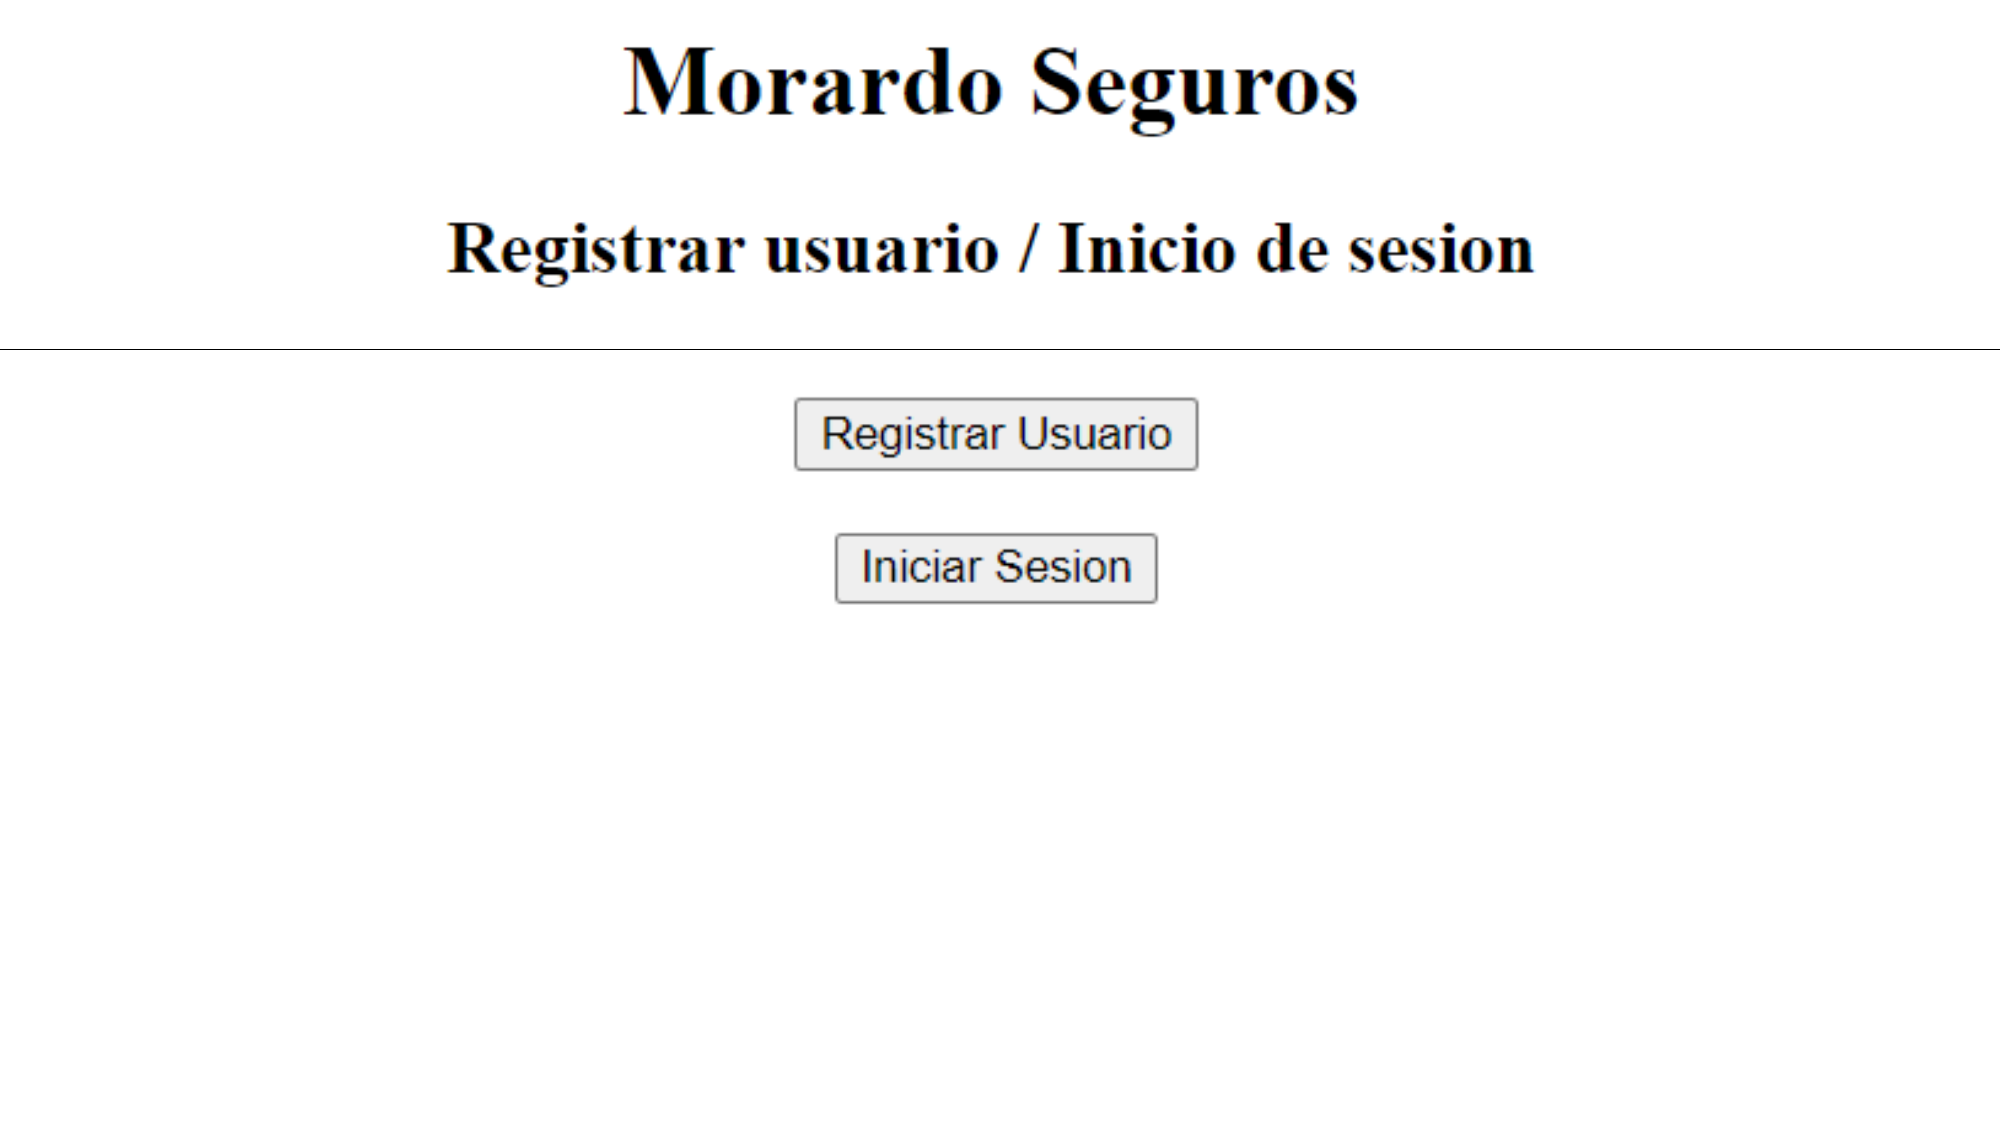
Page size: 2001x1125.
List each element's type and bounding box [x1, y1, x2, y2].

picture [389, 0, 1610, 315]
picture [722, 385, 1278, 667]
